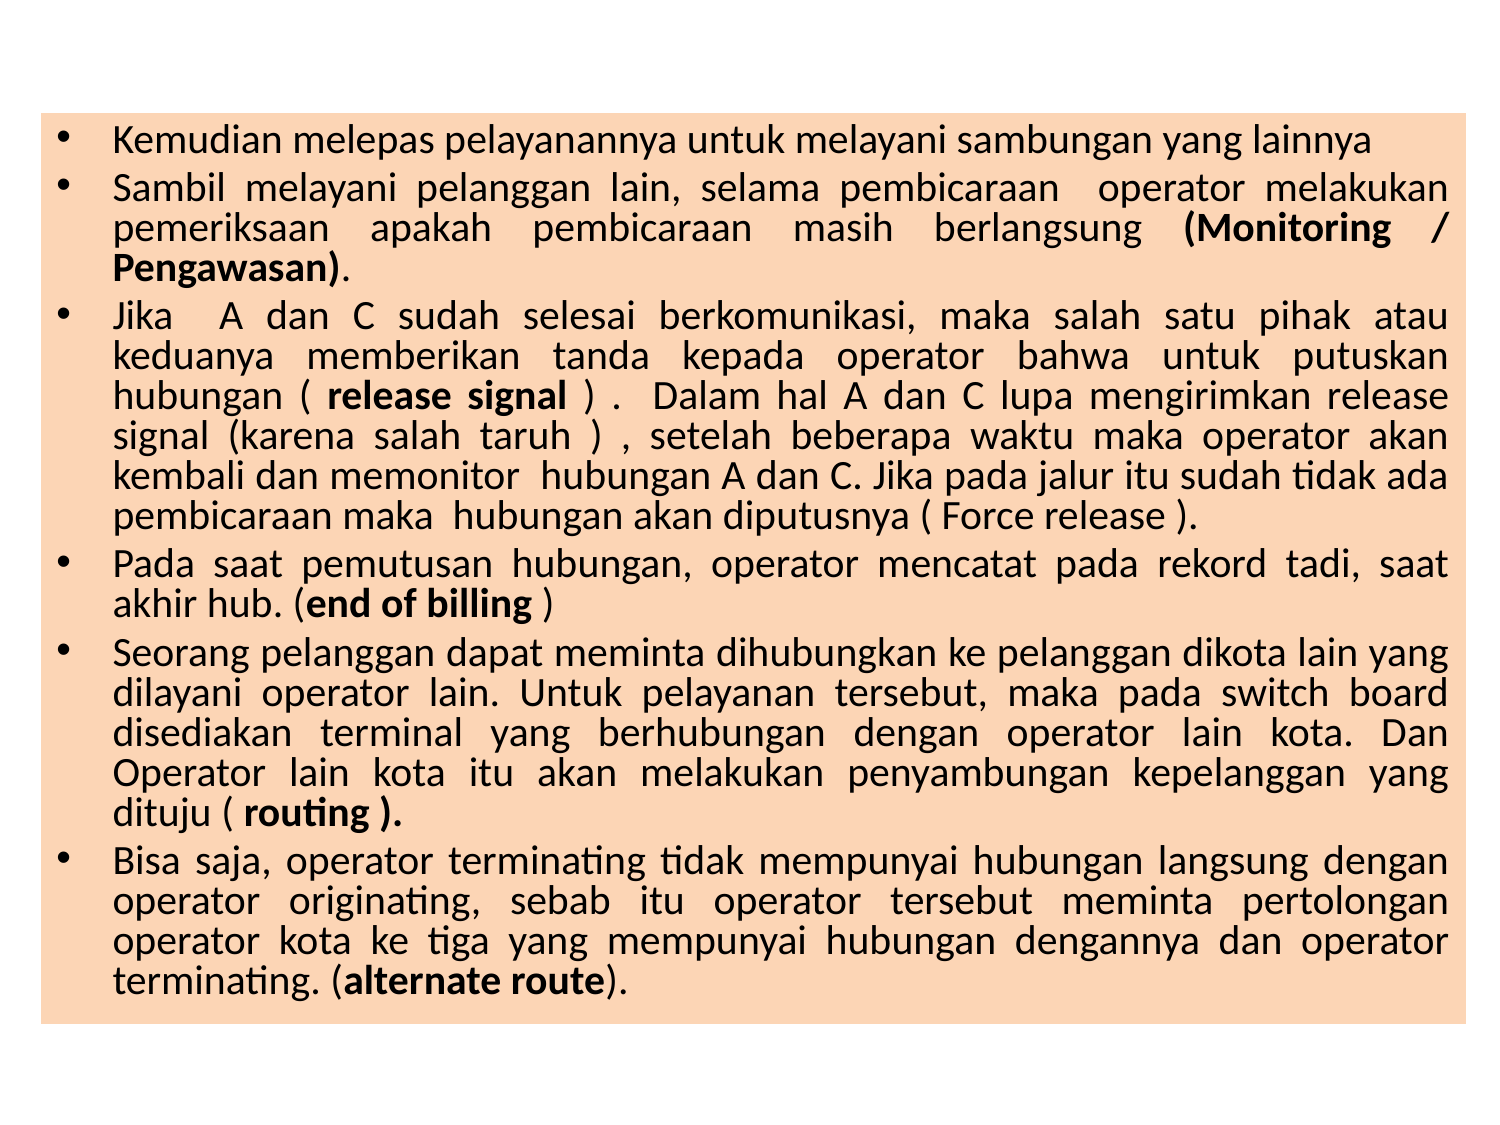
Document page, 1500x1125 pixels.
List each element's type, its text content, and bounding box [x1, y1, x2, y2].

list Kemudian melepas pelayanannya untuk melayani sambungan yang lainnya Sambil melayani pelanggan lain, selama pembicaraan operator melakukan pemeriksaan apakah pembicaraan masih berlangsung (Monitoring / Pengawasan). Jika A dan C sudah selesai berkomunikasi, maka salah satu pihak atau keduanya memberikan tanda kepada operator bahwa untuk putuskan hubungan ( release signal ) . Dalam hal A dan C lupa mengirimkan release signal (karena salah taruh ) , setelah beberapa waktu maka operator akan kembali dan memonitor hubungan A dan C. Jika pada jalur itu sudah tidak ada pembicaraan maka hubungan akan diputusnya ( Force release ). Pada saat pemutusan hubungan, operator mencatat pada rekord tadi, saat akhir hub. (end of billing ) Seorang pelanggan dapat meminta dihubungkan ke pelanggan dikota lain yang dilayani operator lain. Untuk pelayanan tersebut, maka pada switch board disediakan terminal yang berhubungan dengan operator lain kota. Dan Operator lain kota itu akan melakukan penyambungan kepelanggan yang dituju ( routing ). Bisa saja, operator terminating tidak mempunyai hubungan langsung dengan operator originating, sebab itu operator tersebut meminta pertolongan operator kota ke tiga yang mempunyai hubungan dengannya dan operator terminating. (alternate route). [41, 113, 1466, 1024]
